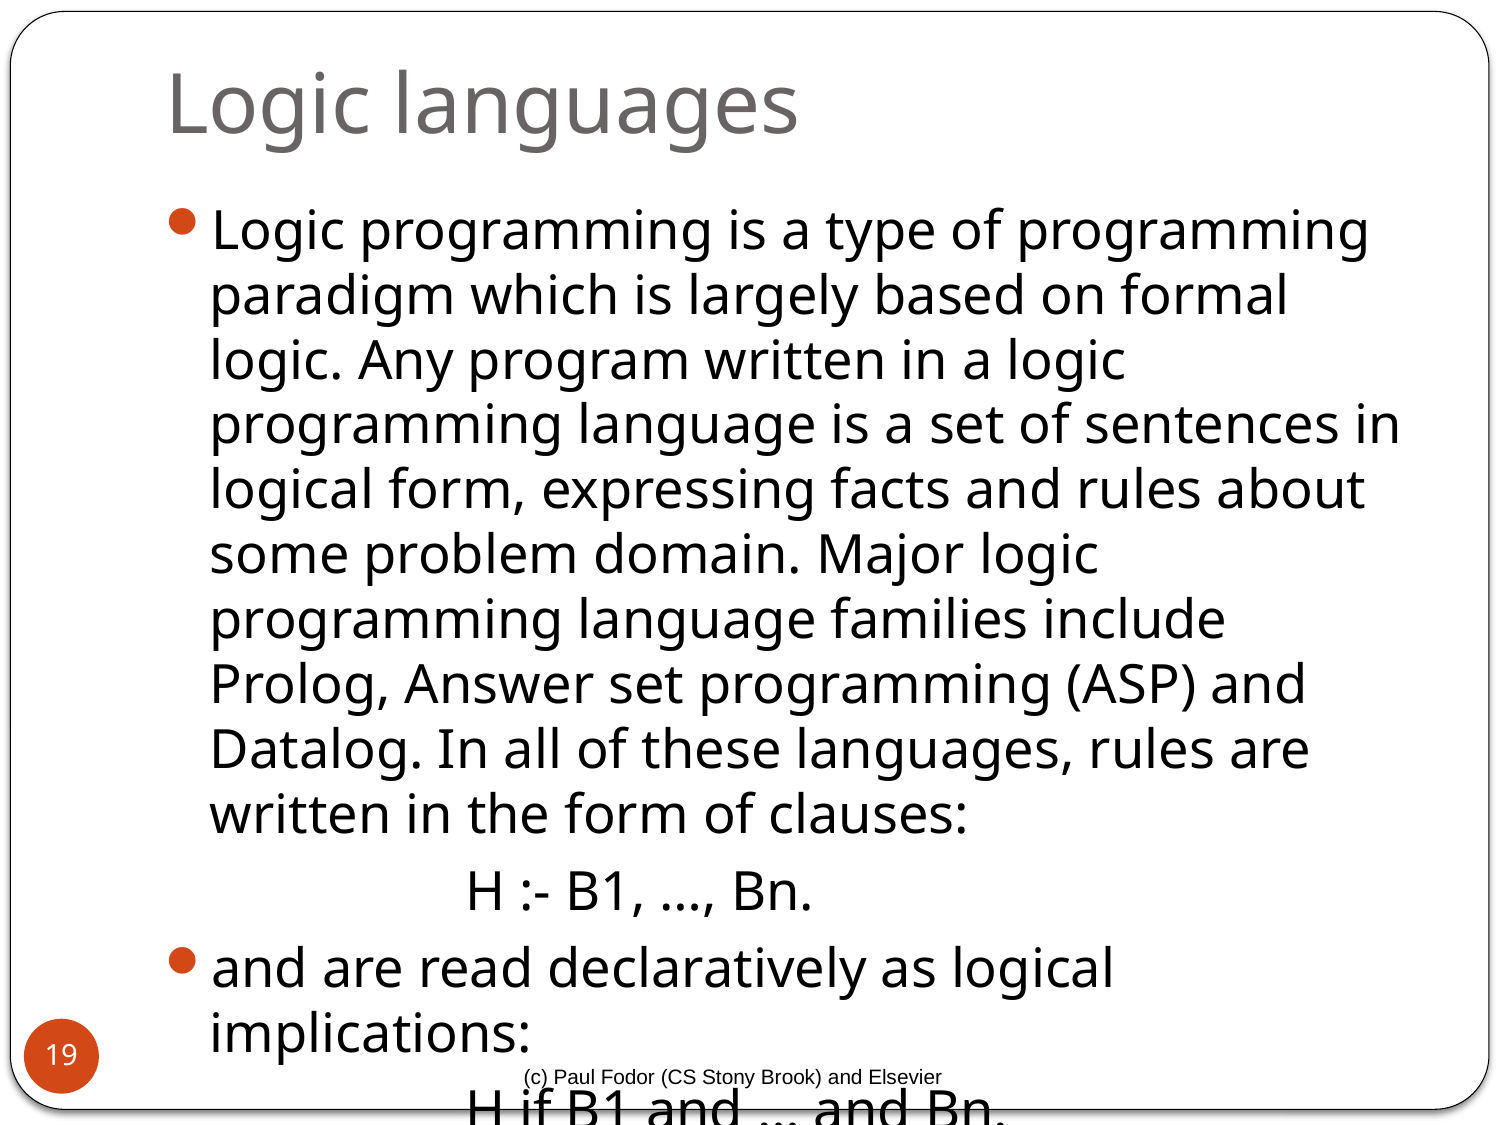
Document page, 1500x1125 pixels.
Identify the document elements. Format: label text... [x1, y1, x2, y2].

list Logic programming is a type of programming paradigm which is largely based on formal logic. Any program written in a logic programming language is a set of sentences in logical form, expressing facts and rules about some problem domain. Major logic programming language families include Prolog, Answer set programming (ASP) and Datalog. In all of these languages, rules are written in the form of clauses: H :- B1, …, Bn. and are read declaratively as logical implications: H if B1 and … and Bn. H is called the head of the rule and B1, …, Bn is called the body. [150, 187, 1425, 972]
slide_number 19 [23, 1018, 99, 1094]
title Logic languages [150, 45, 1425, 166]
